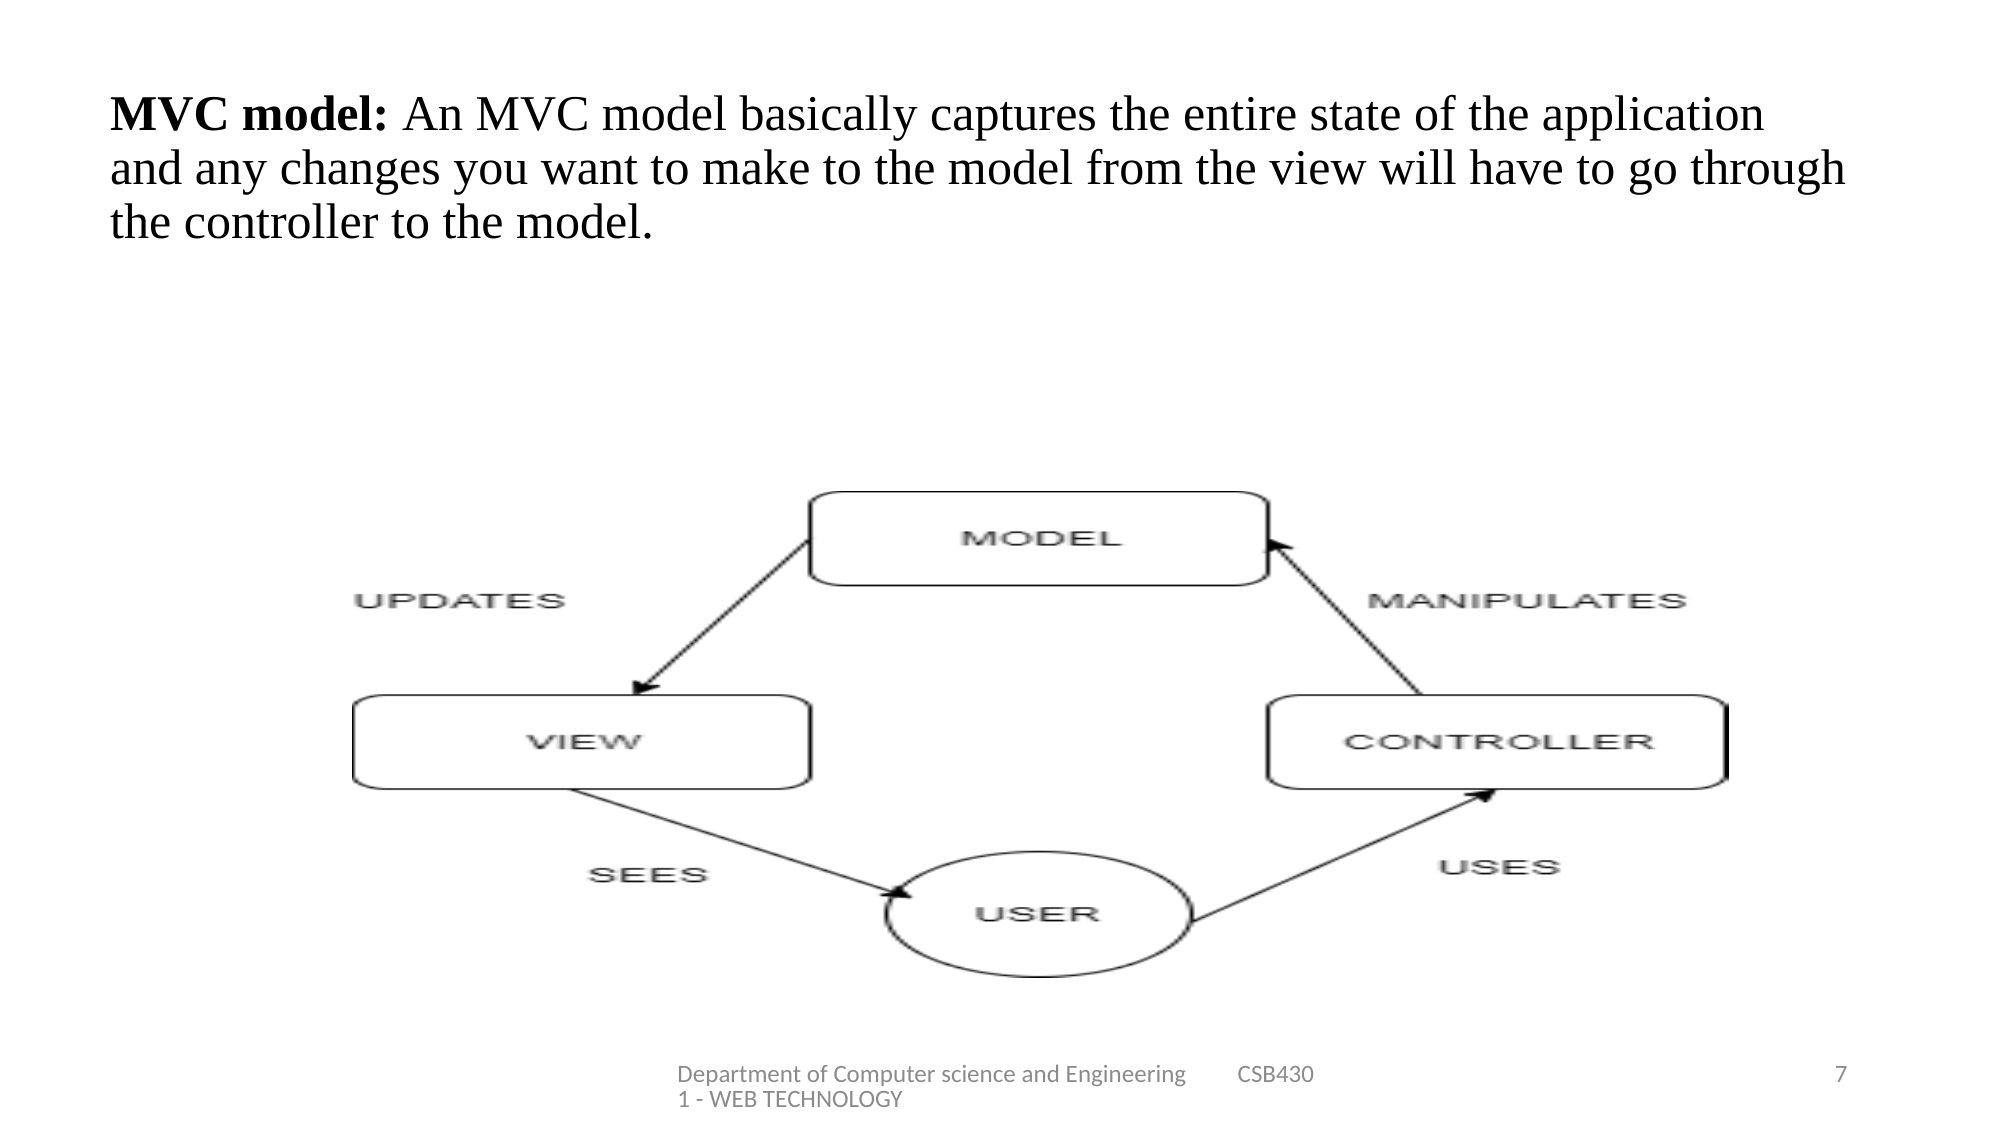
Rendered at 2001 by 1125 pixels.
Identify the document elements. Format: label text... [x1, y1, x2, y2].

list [352, 491, 1729, 978]
title MVC model: An MVC model basically captures the entire state of the application and any changes you want to make to the model from the view will have to go through the controller to the model. [95, 59, 1863, 278]
footer Department of Computer science and Engineering CSB4301 - WEB TECHNOLOGY [662, 1042, 1338, 1103]
slide_number 7 [1412, 1042, 1863, 1103]
